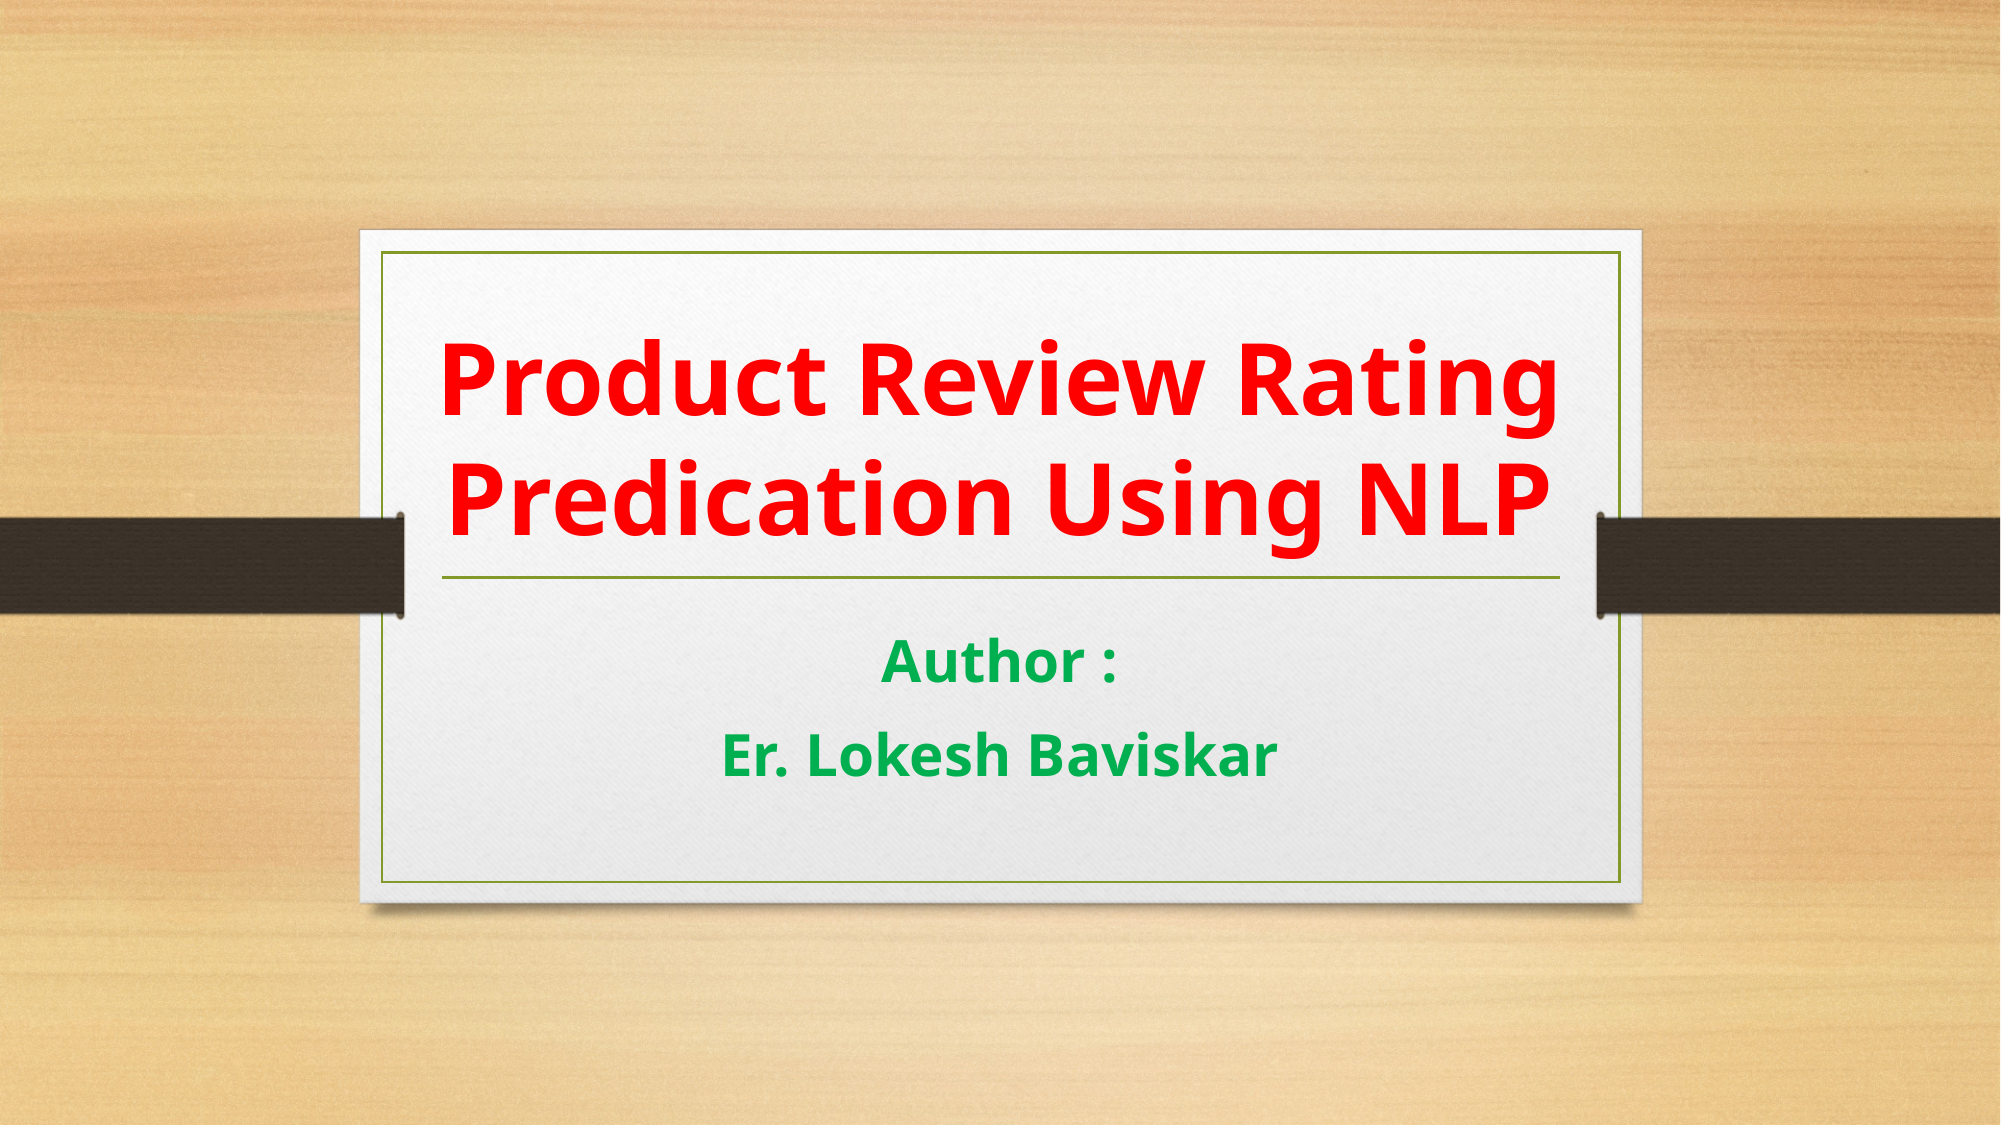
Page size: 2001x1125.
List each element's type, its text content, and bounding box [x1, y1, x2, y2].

subtitle Author : Er. Lokesh Baviskar [671, 616, 1329, 843]
picture [0, 0, 2001, 1125]
title Product Review Rating Predication Using NLP [410, 213, 1590, 563]
